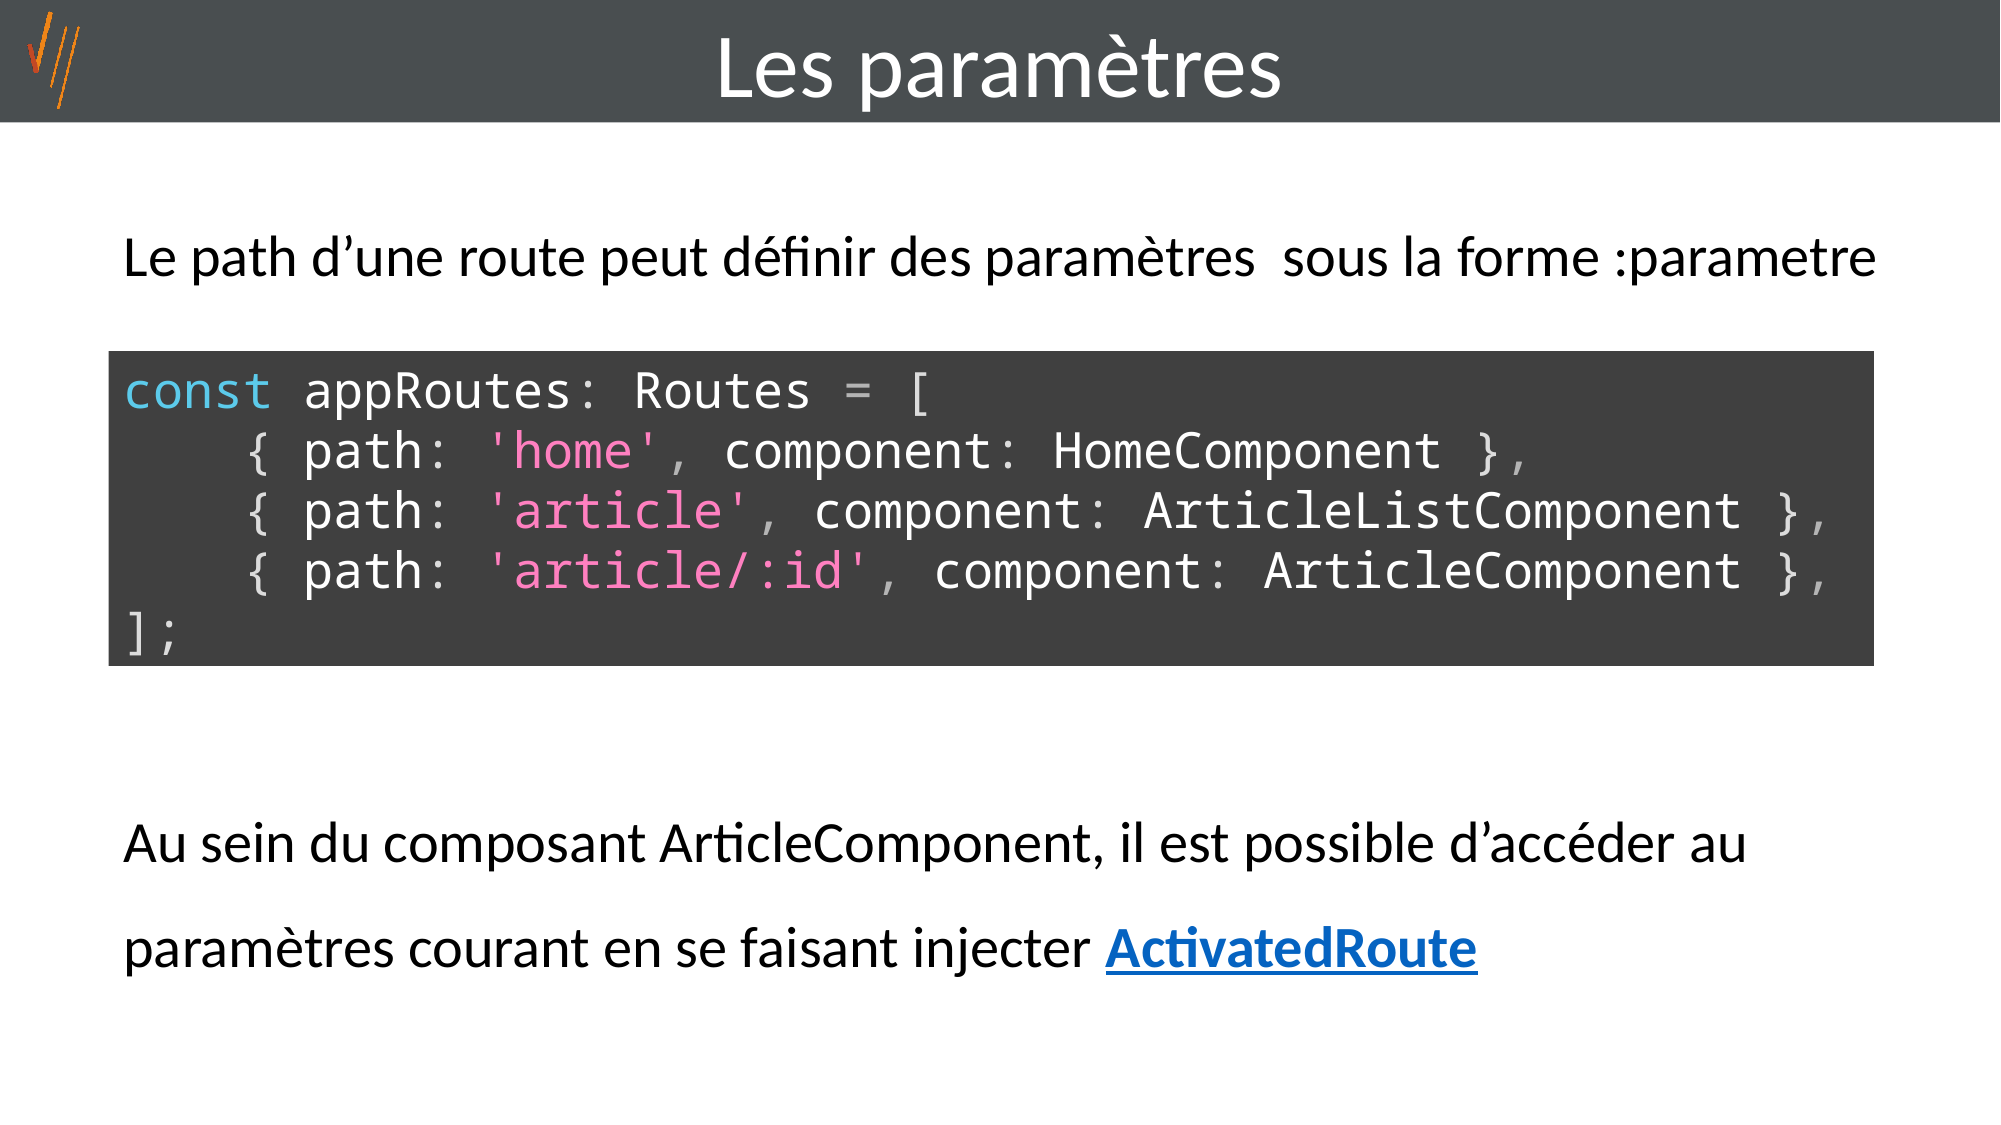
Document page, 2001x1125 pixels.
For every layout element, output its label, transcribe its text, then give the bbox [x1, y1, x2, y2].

text_box Le path d’une route peut définir des paramètres sous la forme :parametre [108, 176, 1908, 296]
text_box const appRoutes: Routes = [ { path: 'home', component: HomeComponent }, { path: 'article', component: ArticleListComponent }, { path: 'article/:id', component: ArticleComponent }, ]; [108, 351, 1874, 666]
text_box Les paramètres [0, 0, 2000, 123]
text_box Au sein du composant ArticleComponent, il est possible d’accéder au paramètres courant en se faisant injecter ActivatedRoute [108, 761, 1908, 987]
picture [0, 6, 109, 116]
